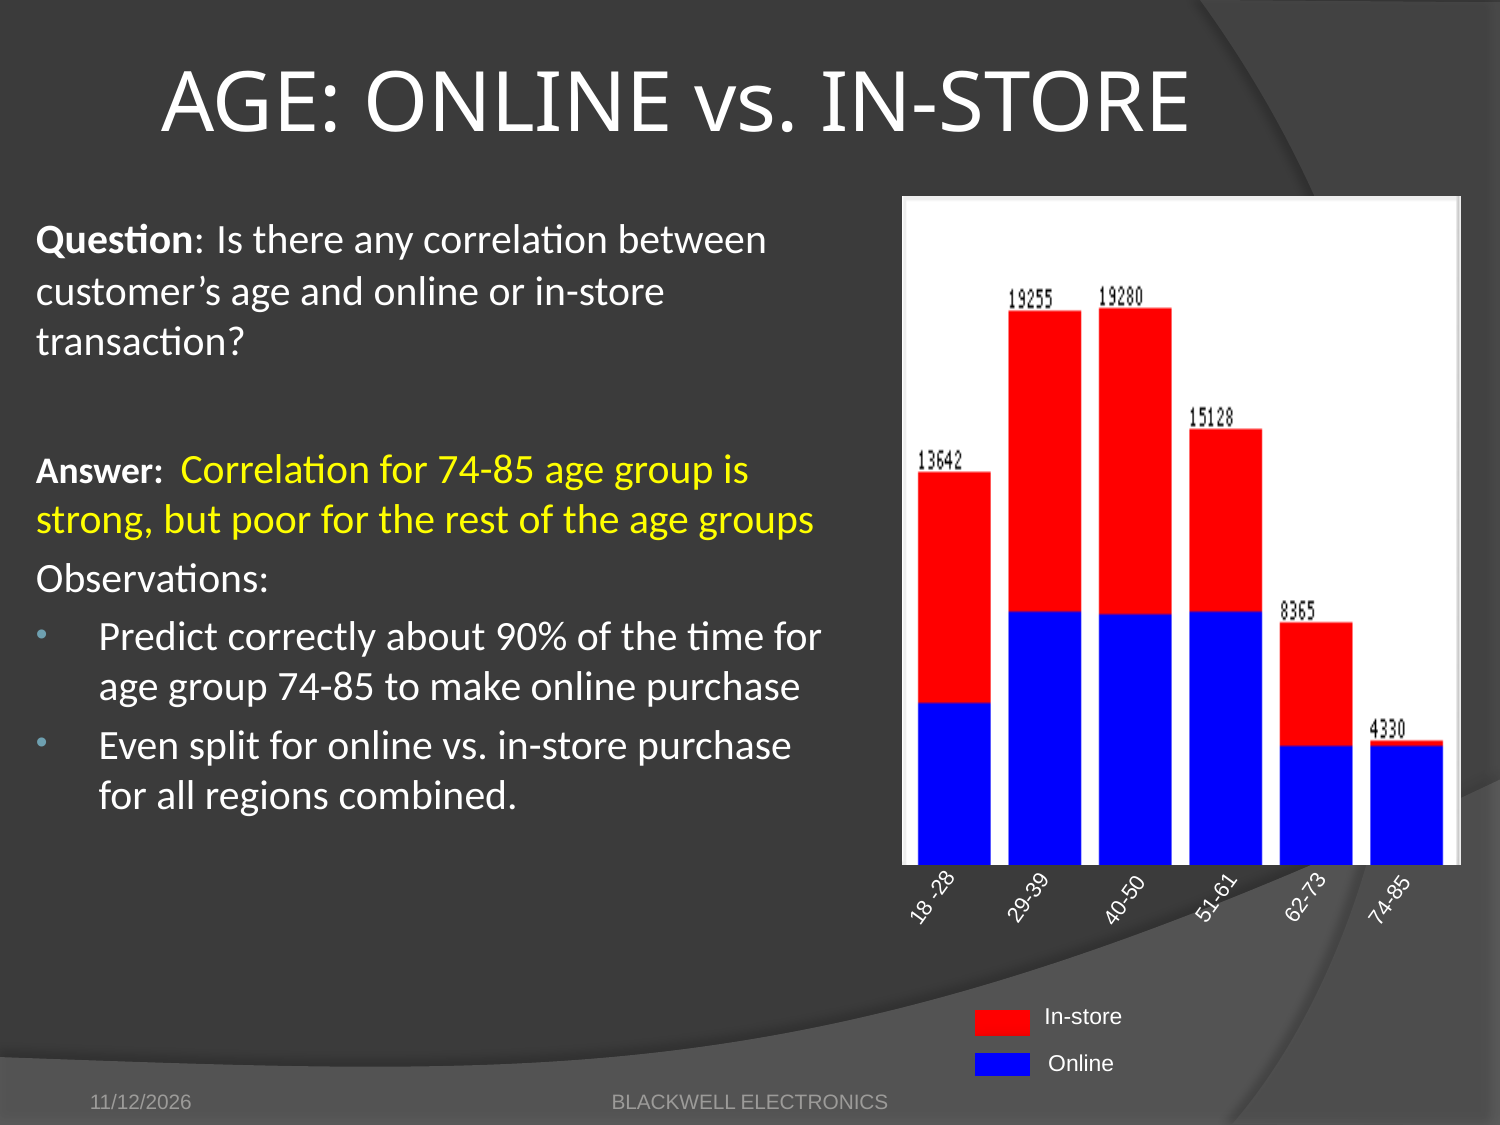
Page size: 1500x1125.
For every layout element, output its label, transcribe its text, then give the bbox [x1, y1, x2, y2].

text_box In-store [1029, 993, 1138, 1036]
text_box 29-39 [985, 875, 1068, 944]
text_box Online [1038, 1040, 1130, 1083]
picture [974, 1010, 1030, 1037]
picture [974, 1053, 1030, 1076]
text_box 51-61 [1173, 875, 1257, 944]
text_box 62-73 [1262, 875, 1345, 944]
picture [902, 196, 1462, 865]
list Question: Is there any correlation between customer’s age and online or in-store transaction? Answer: Correlation for 74-85 age group is strong, but poor for the rest of the age groups Observations: Predict correctly about 90% of the time for age group 74-85 to make online purchase Even split for online vs. in-store purchase for all regions combined. [15, 196, 855, 1005]
text_box 18 -28 [887, 875, 972, 946]
title AGE: ONLINE vs. IN-STORE [75, 4, 1300, 193]
text_box 40-50 [1081, 875, 1165, 946]
text_box 74-85 [1347, 875, 1430, 946]
footer BLACKWELL ELECTRONICS [512, 1053, 988, 1114]
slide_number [75, 1053, 425, 1114]
